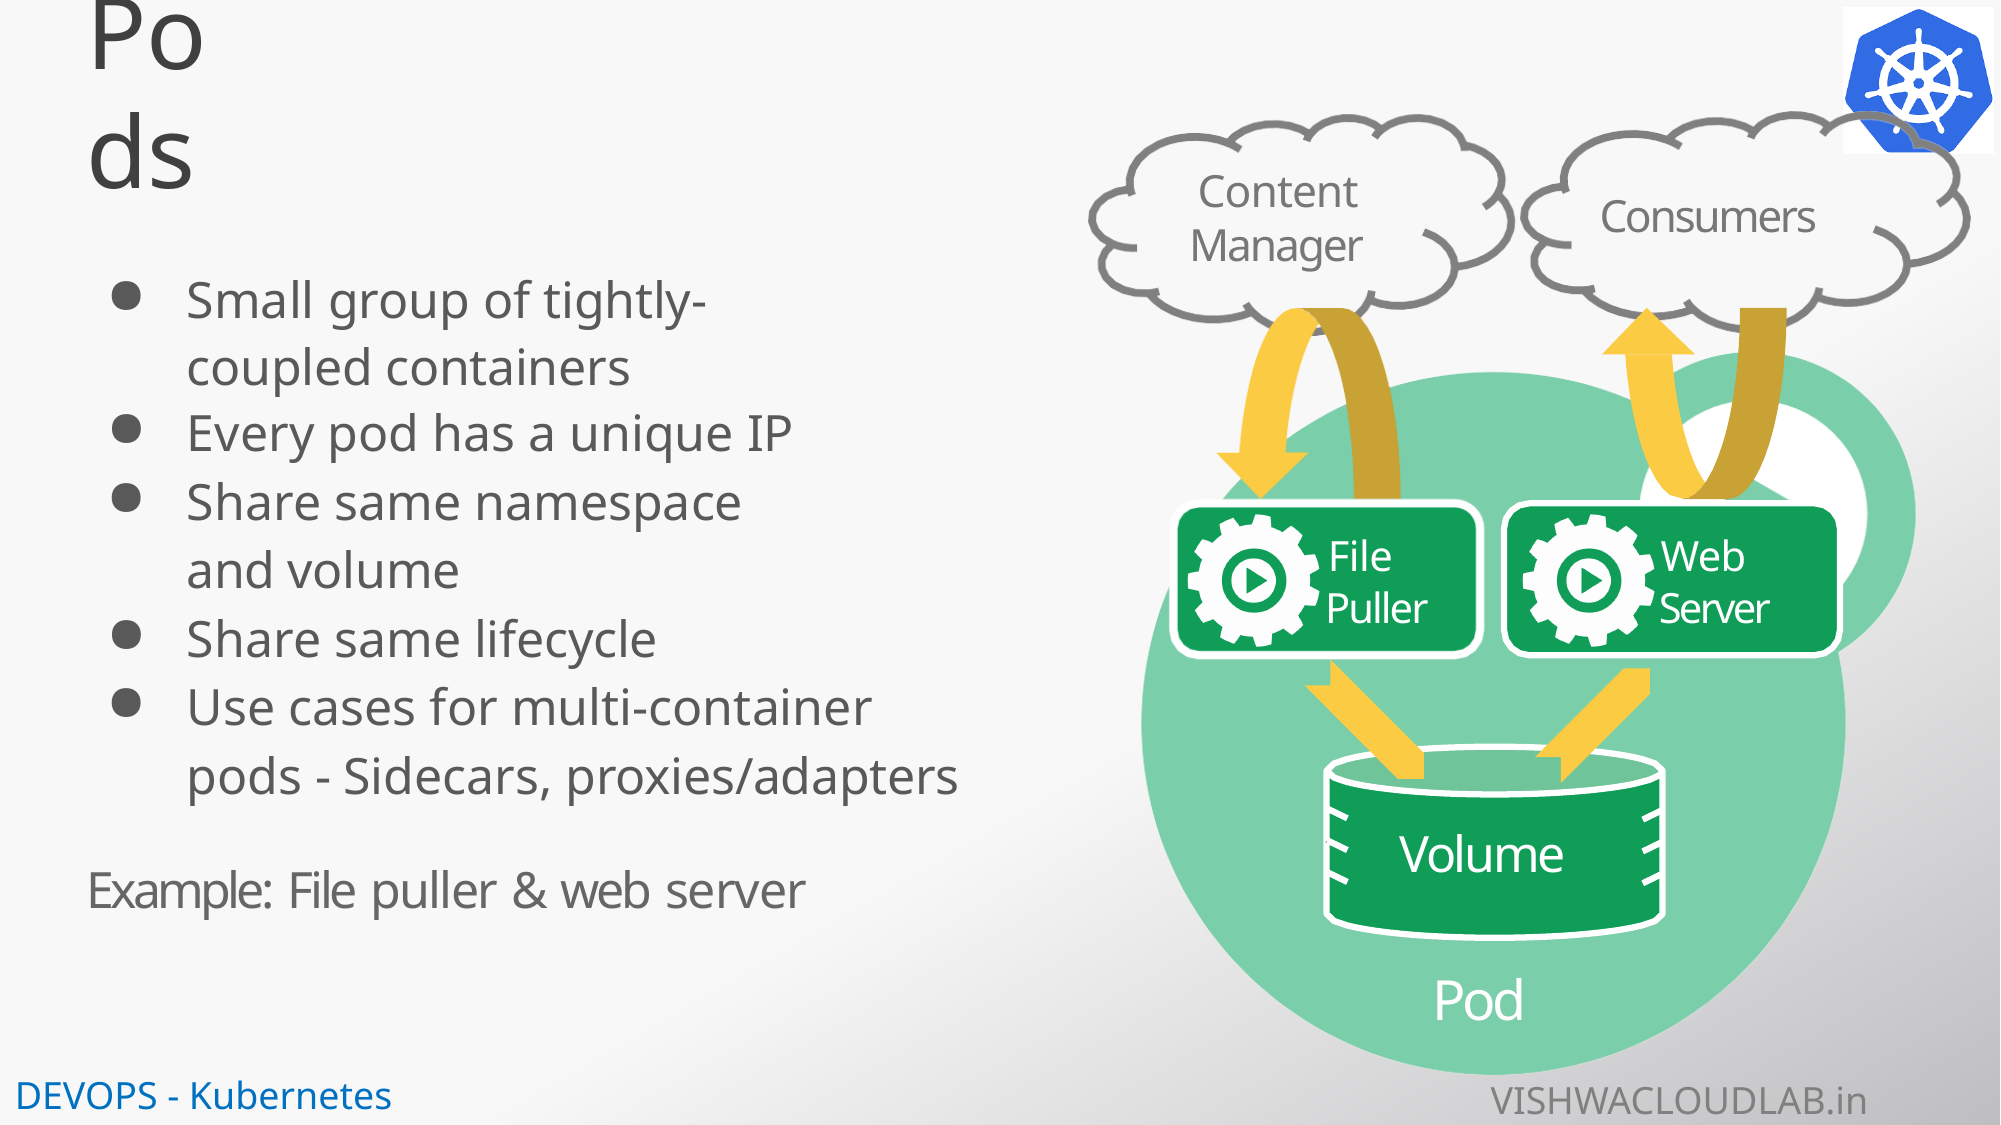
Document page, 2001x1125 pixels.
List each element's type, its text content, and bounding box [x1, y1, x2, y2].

text_box Example: File puller & web server [84, 855, 915, 919]
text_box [1303, 658, 1668, 889]
picture [1088, 7, 1994, 1076]
title Pods [84, 0, 267, 209]
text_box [1796, 498, 1845, 660]
text_box Small group of tightly-coupled containers Every pod has a unique IP Share same namespace and volume Share same lifecycle Use cases for multi-container pods - Sidecars, proxies/adapters [103, 259, 990, 805]
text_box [1321, 307, 1788, 943]
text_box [1186, 498, 1319, 660]
